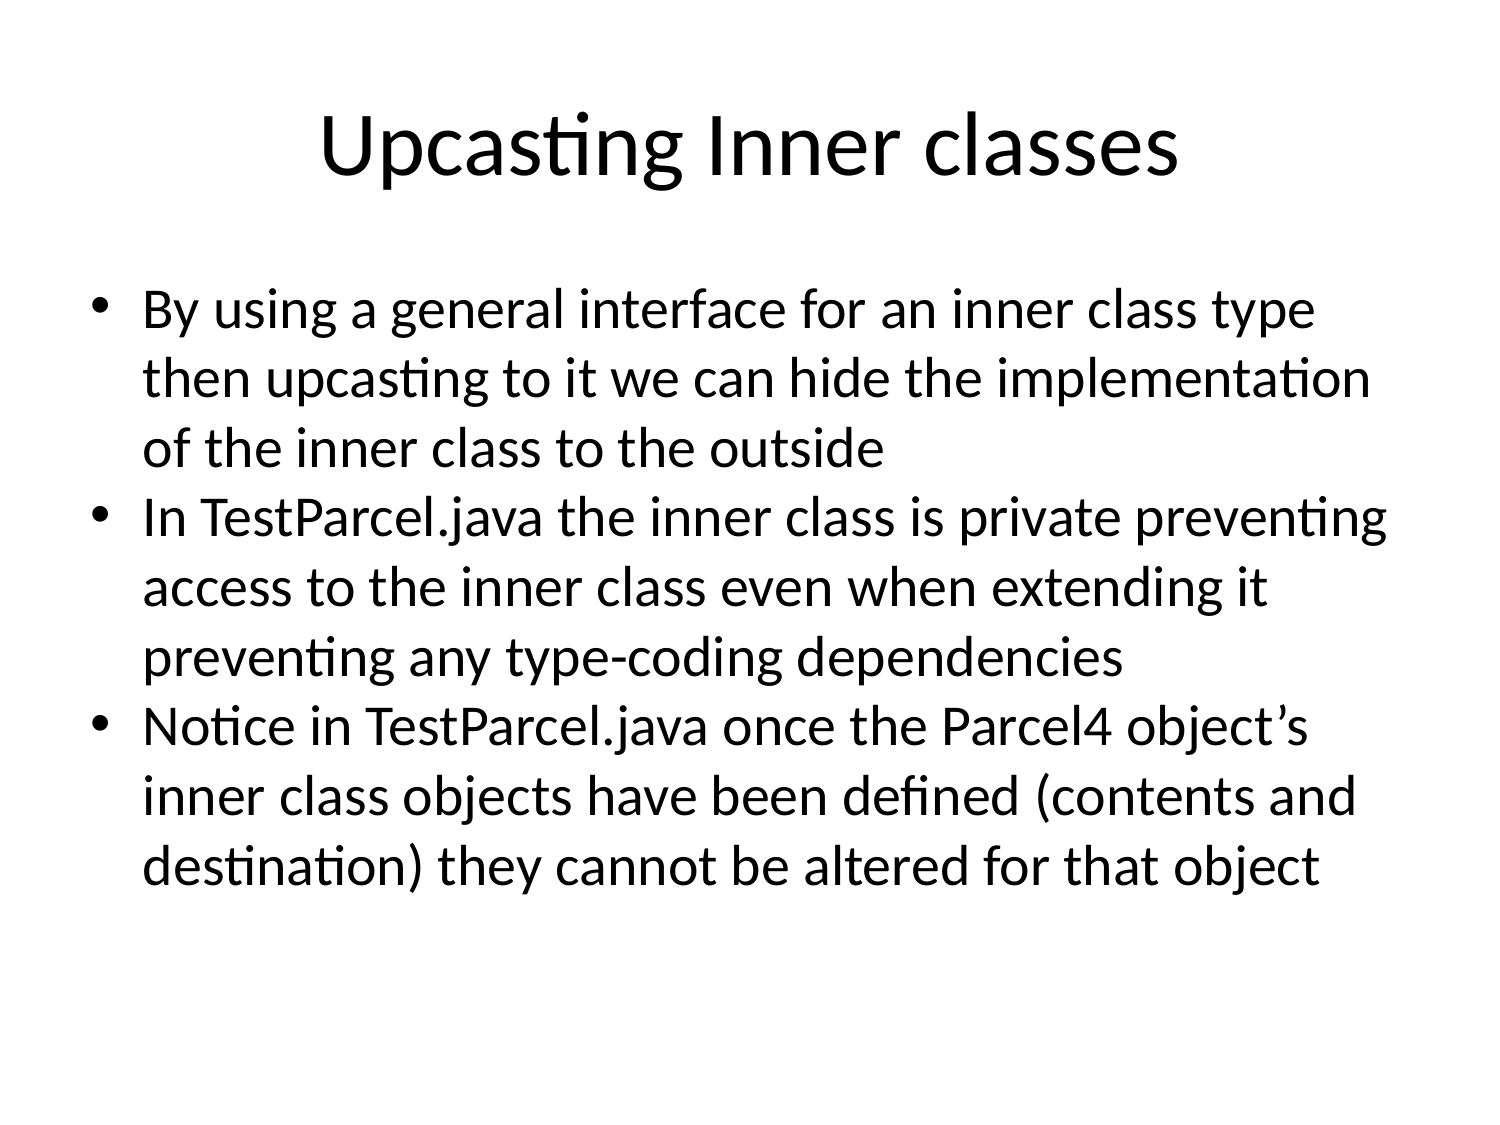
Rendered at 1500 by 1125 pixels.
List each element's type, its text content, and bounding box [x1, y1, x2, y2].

list By using a general interface for an inner class type then upcasting to it we can hide the implementation of the inner class to the outside In TestParcel.java the inner class is private preventing access to the inner class even when extending it preventing any type-coding dependencies Notice in TestParcel.java once the Parcel4 object’s inner class objects have been defined (contents and destination) they cannot be altered for that object [75, 262, 1425, 1005]
title Upcasting Inner classes [75, 45, 1425, 233]
